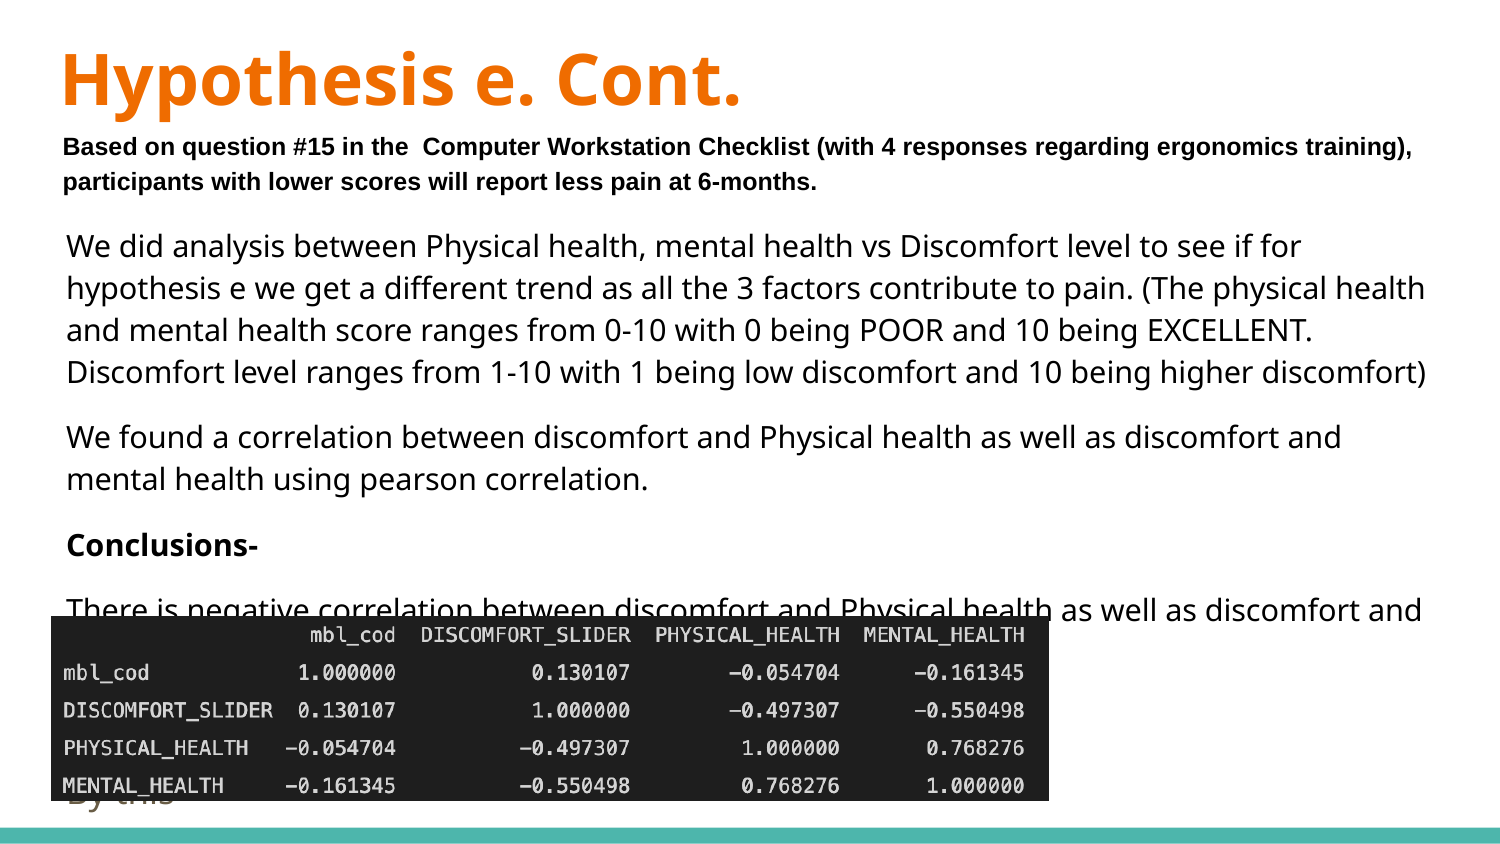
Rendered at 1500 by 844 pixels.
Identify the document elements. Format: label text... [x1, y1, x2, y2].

list We did analysis between Physical health, mental health vs Discomfort level to see if for hypothesis e we get a different trend as all the 3 factors contribute to pain. (The physical health and mental health score ranges from 0-10 with 0 being POOR and 10 being EXCELLENT. Discomfort level ranges from 1-10 with 1 being low discomfort and 10 being higher discomfort) We found a correlation between discomfort and Physical health as well as discomfort and mental health using pearson correlation. Conclusions- There is negative correlation between discomfort and Physical health as well as discomfort and mental health. Therefore there is no different trend. By this [51, 206, 1443, 844]
title Hypothesis e. Cont. [44, 18, 1443, 135]
picture [50, 616, 1050, 801]
text_box Based on question #15 in the Computer Workstation Checklist (with 4 responses regarding ergonomics training), participants with lower scores will report less pain at 6-months. [47, 111, 1439, 211]
